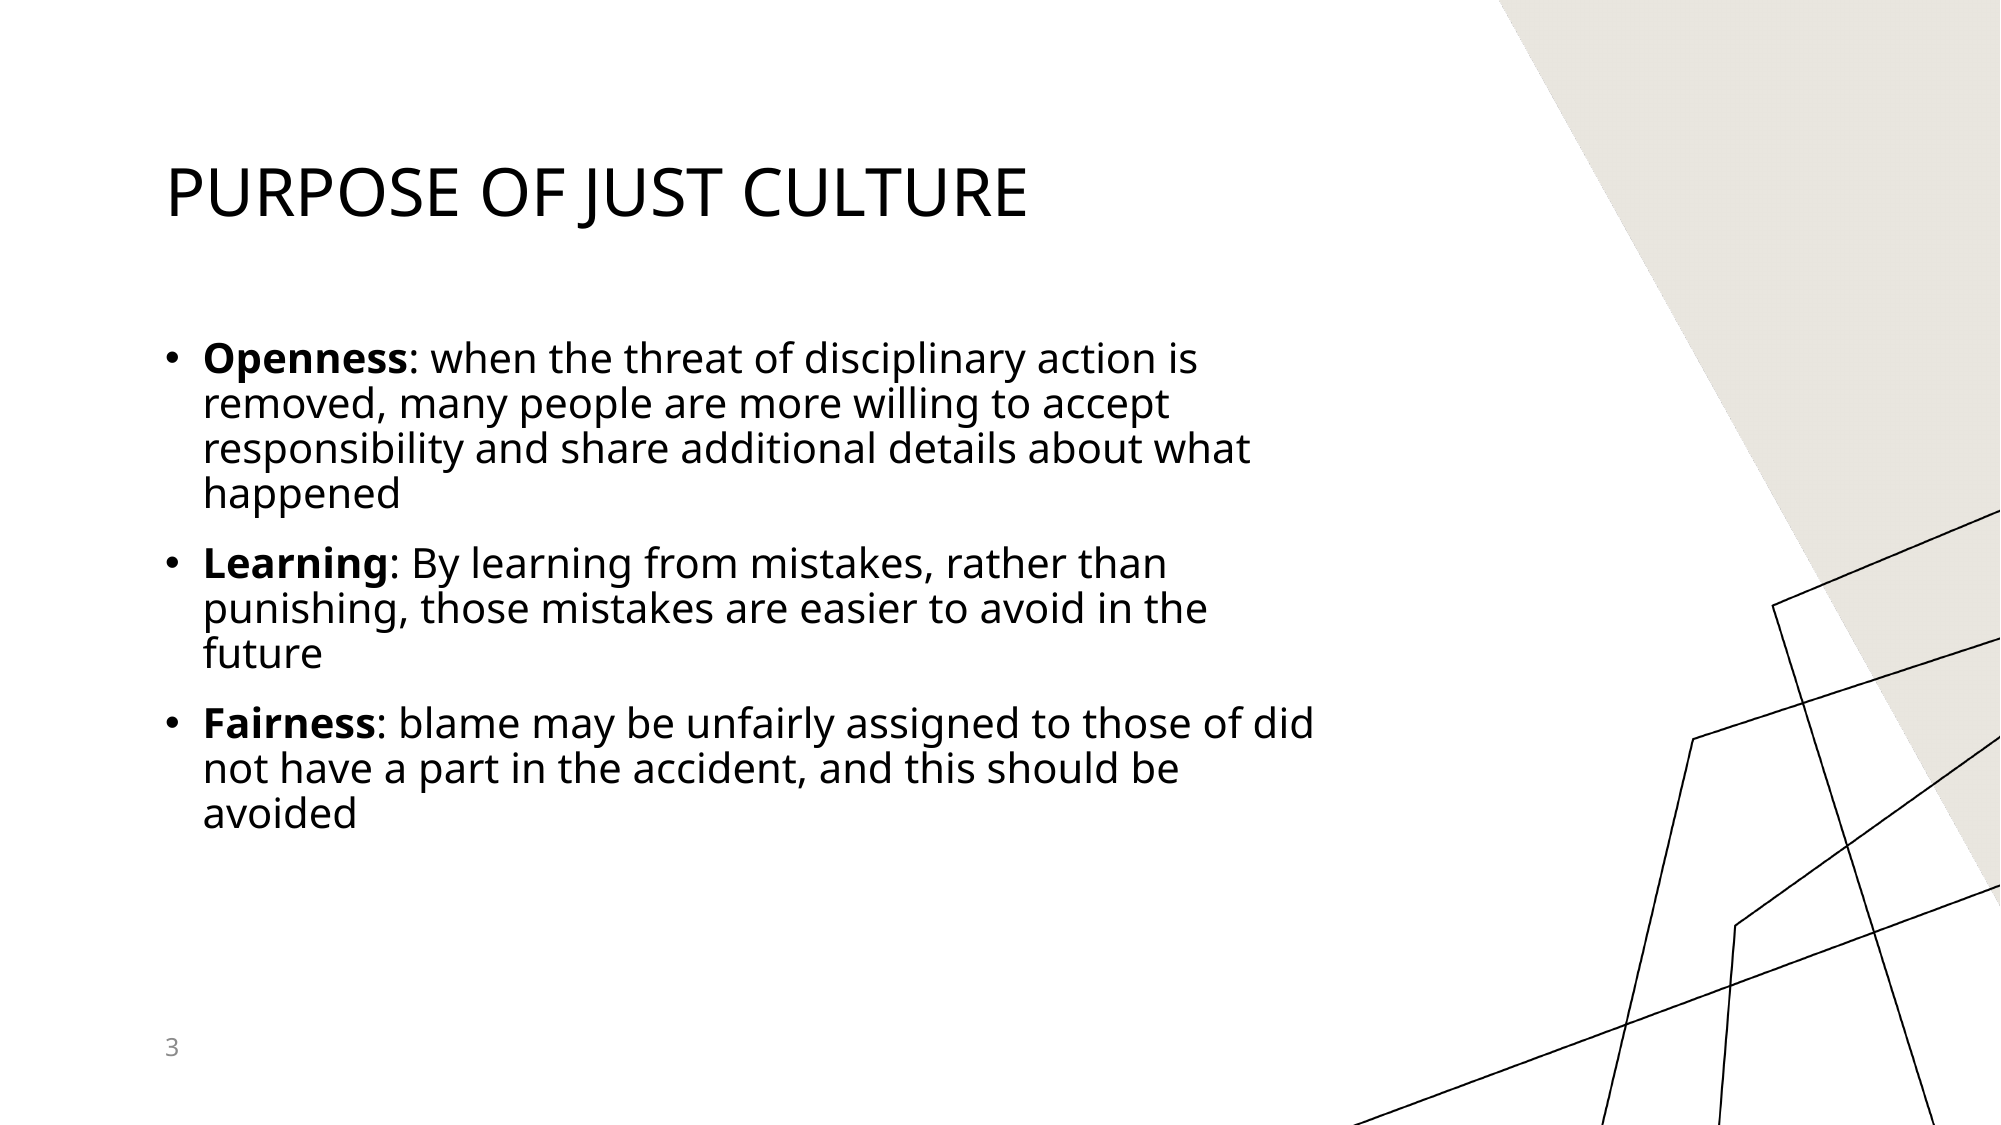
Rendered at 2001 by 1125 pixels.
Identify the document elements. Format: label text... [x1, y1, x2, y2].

slide_number 3 [150, 1024, 254, 1074]
list Openness: when the threat of disciplinary action is removed, many people are more willing to accept responsibility and share additional details about what happened Learning: By learning from mistakes, rather than punishing, those mistakes are easier to avoid in the future Fairness: blame may be unfairly assigned to those of did not have a part in the accident, and this should be avoided [150, 329, 1344, 1012]
picture [1281, 0, 2000, 1125]
title Purpose of Just Culture [150, 59, 1344, 329]
